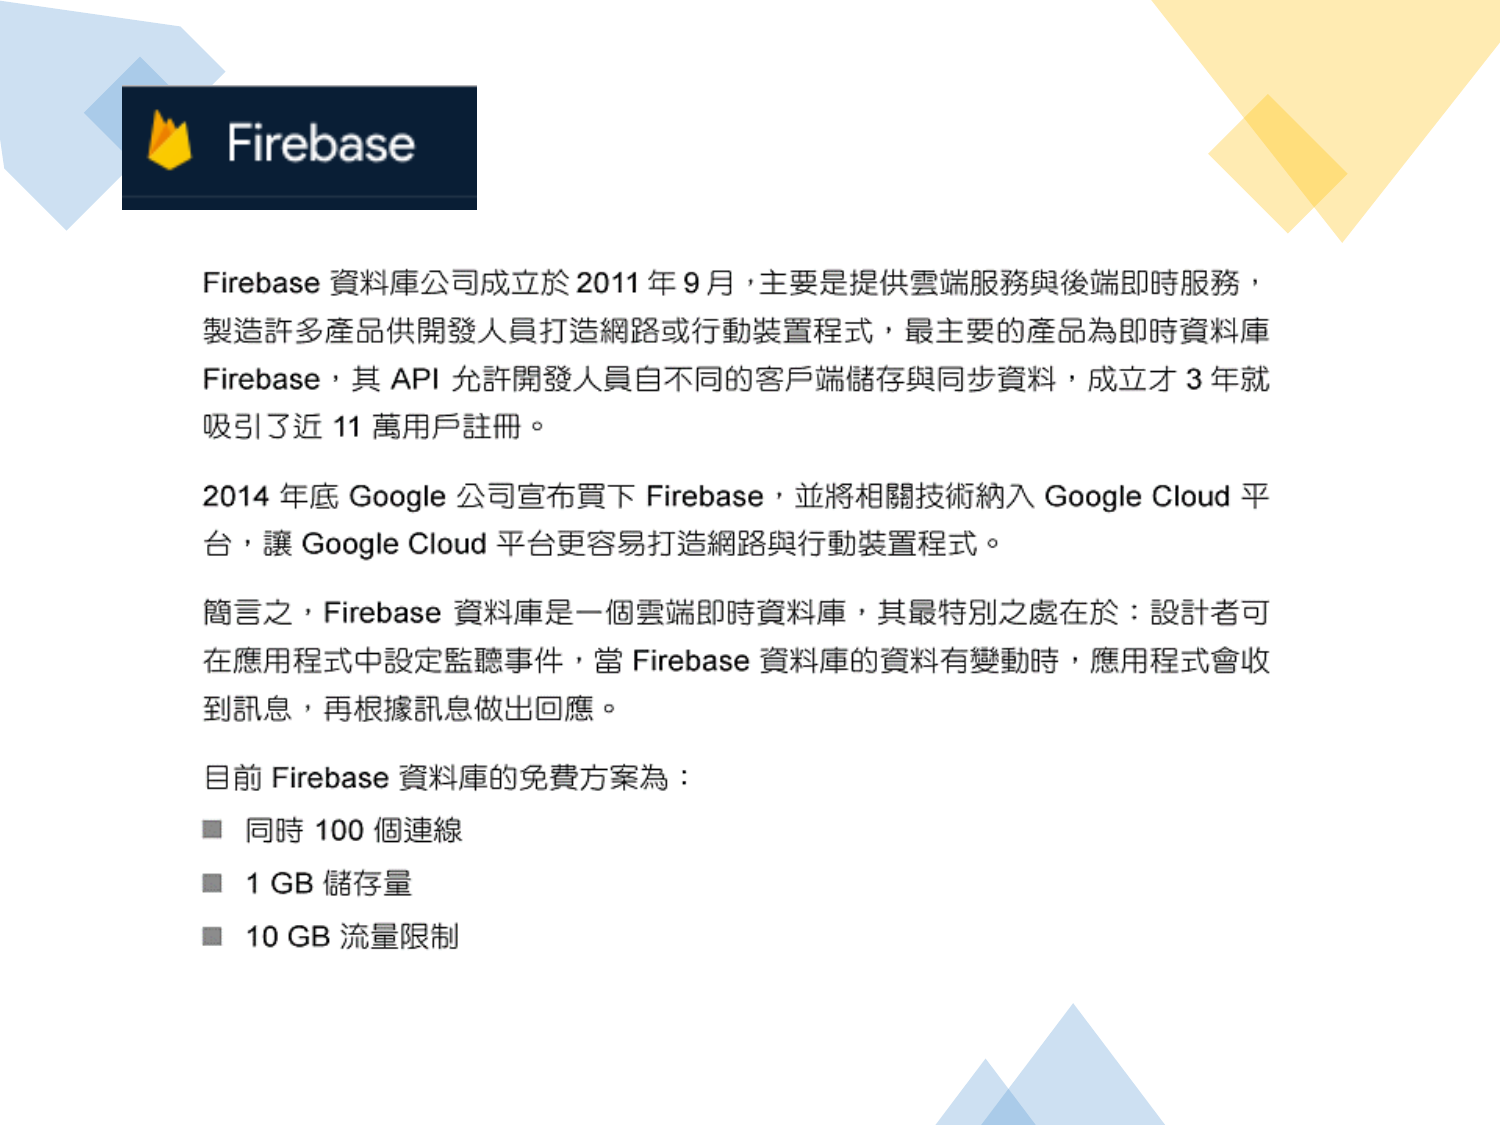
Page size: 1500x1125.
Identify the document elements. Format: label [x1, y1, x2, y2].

picture [122, 85, 477, 211]
text_box [1208, 118, 1314, 234]
text_box [0, 0, 226, 231]
list [181, 252, 1319, 982]
text_box [1009, 1003, 1166, 1125]
text_box [0, 0, 1500, 1125]
text_box [1151, 0, 1500, 243]
text_box [83, 56, 168, 146]
text_box [935, 1058, 1036, 1125]
